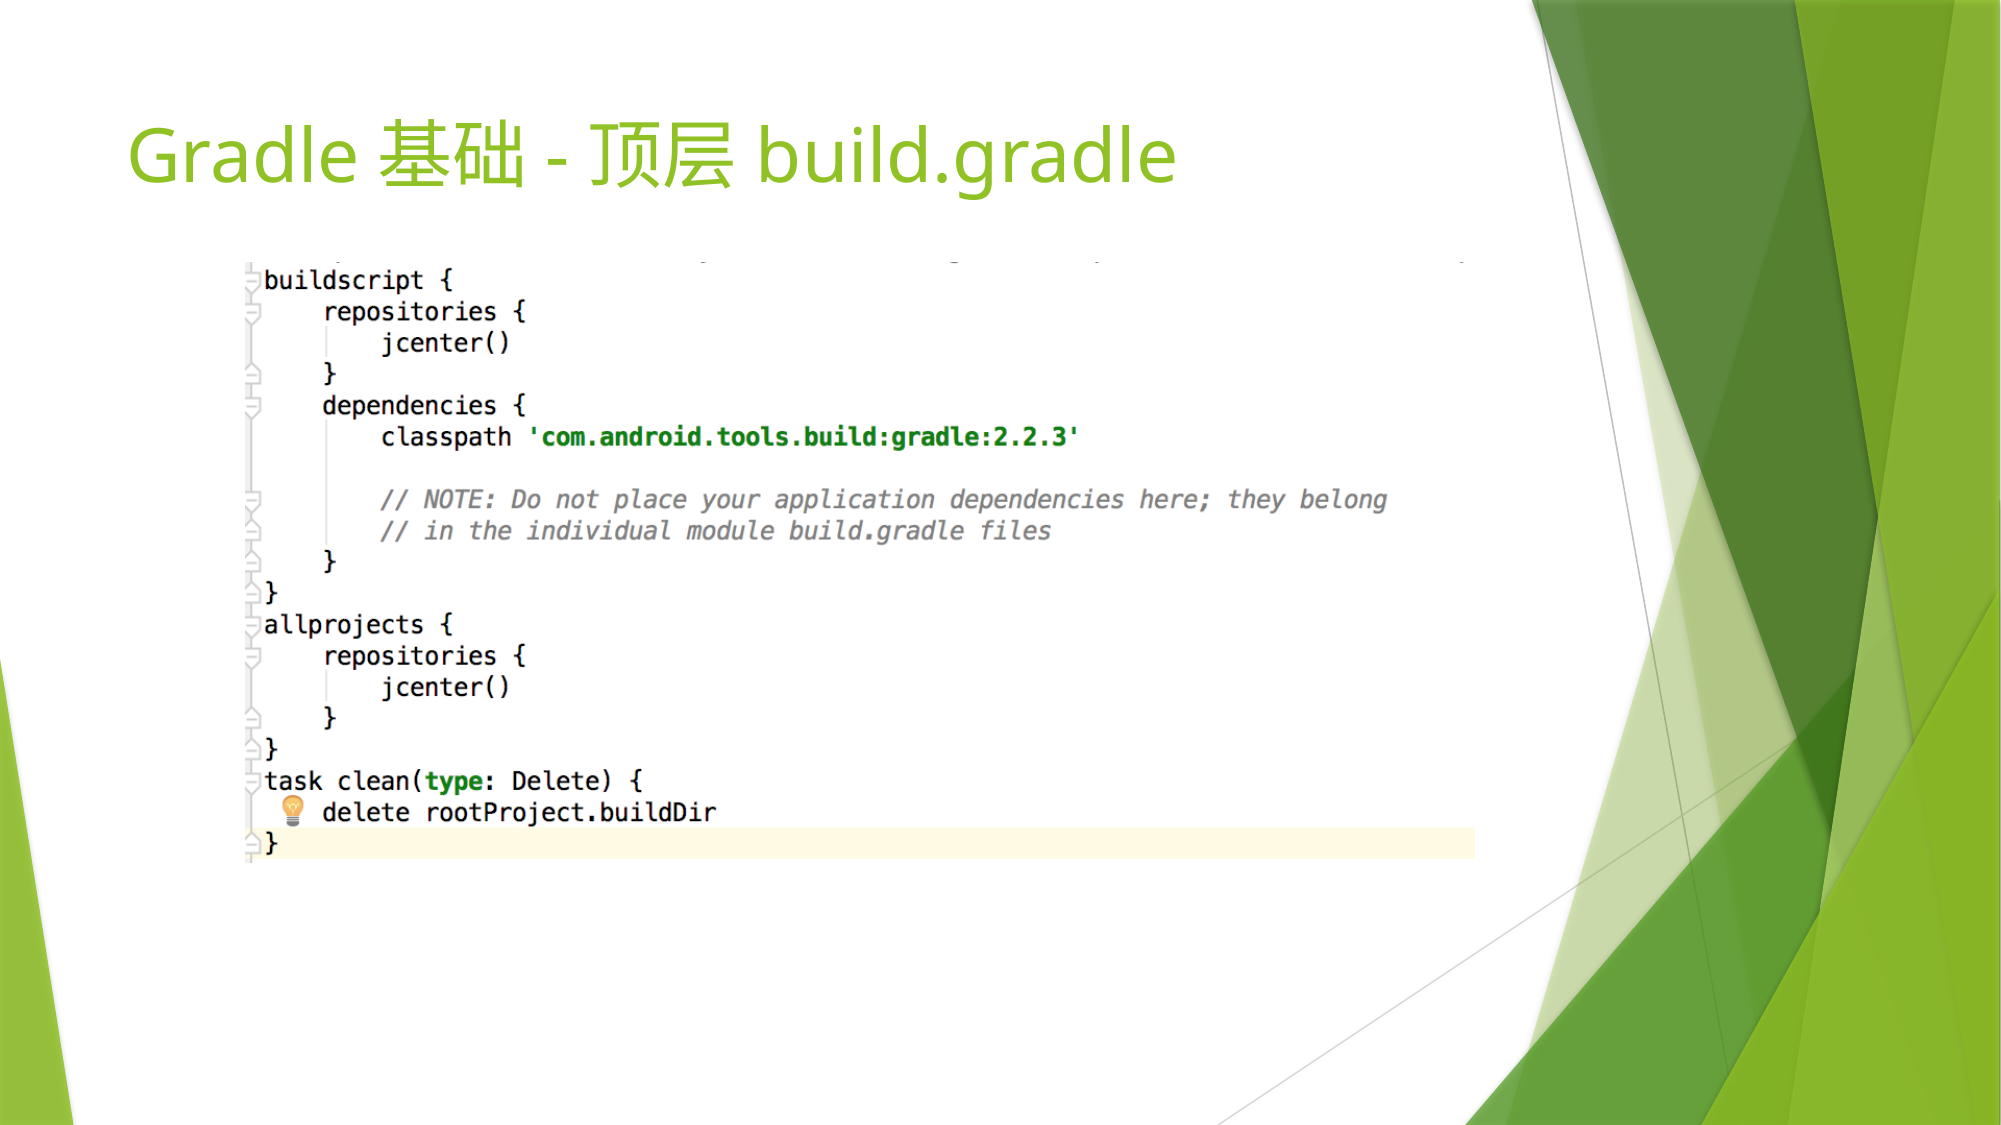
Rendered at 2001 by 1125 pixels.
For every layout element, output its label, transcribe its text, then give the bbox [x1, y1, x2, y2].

title Gradle基础-顶层build.gradle [111, 99, 1522, 317]
picture [244, 261, 1475, 863]
